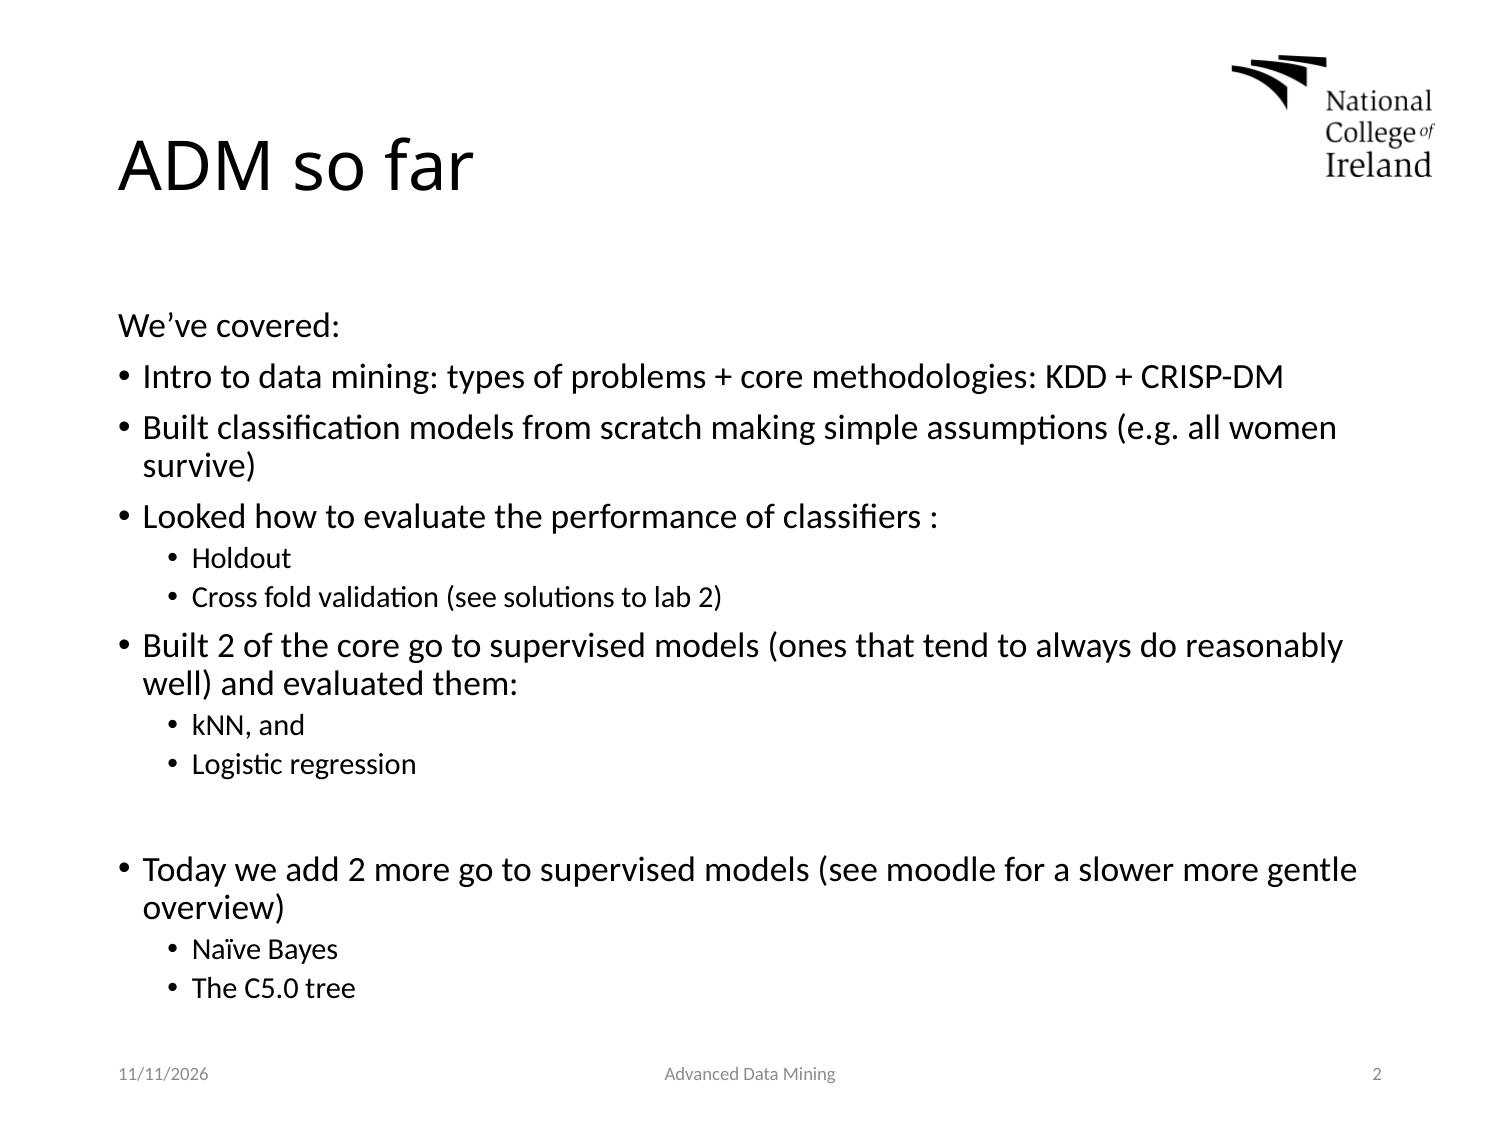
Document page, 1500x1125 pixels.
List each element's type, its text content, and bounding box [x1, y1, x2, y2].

slide_number 2 [1059, 1042, 1397, 1103]
list We’ve covered: Intro to data mining: types of problems + core methodologies: KDD + CRISP-DM Built classification models from scratch making simple assumptions (e.g. all women survive) Looked how to evaluate the performance of classifiers : Holdout Cross fold validation (see solutions to lab 2) Built 2 of the core go to supervised models (ones that tend to always do reasonably well) and evaluated them: kNN, and Logistic regression Today we add 2 more go to supervised models (see moodle for a slower more gentle overview) Naïve Bayes The C5.0 tree [103, 299, 1397, 1014]
footer Advanced Data Mining [496, 1042, 1004, 1103]
title ADM so far [103, 59, 1397, 278]
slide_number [103, 1042, 441, 1103]
